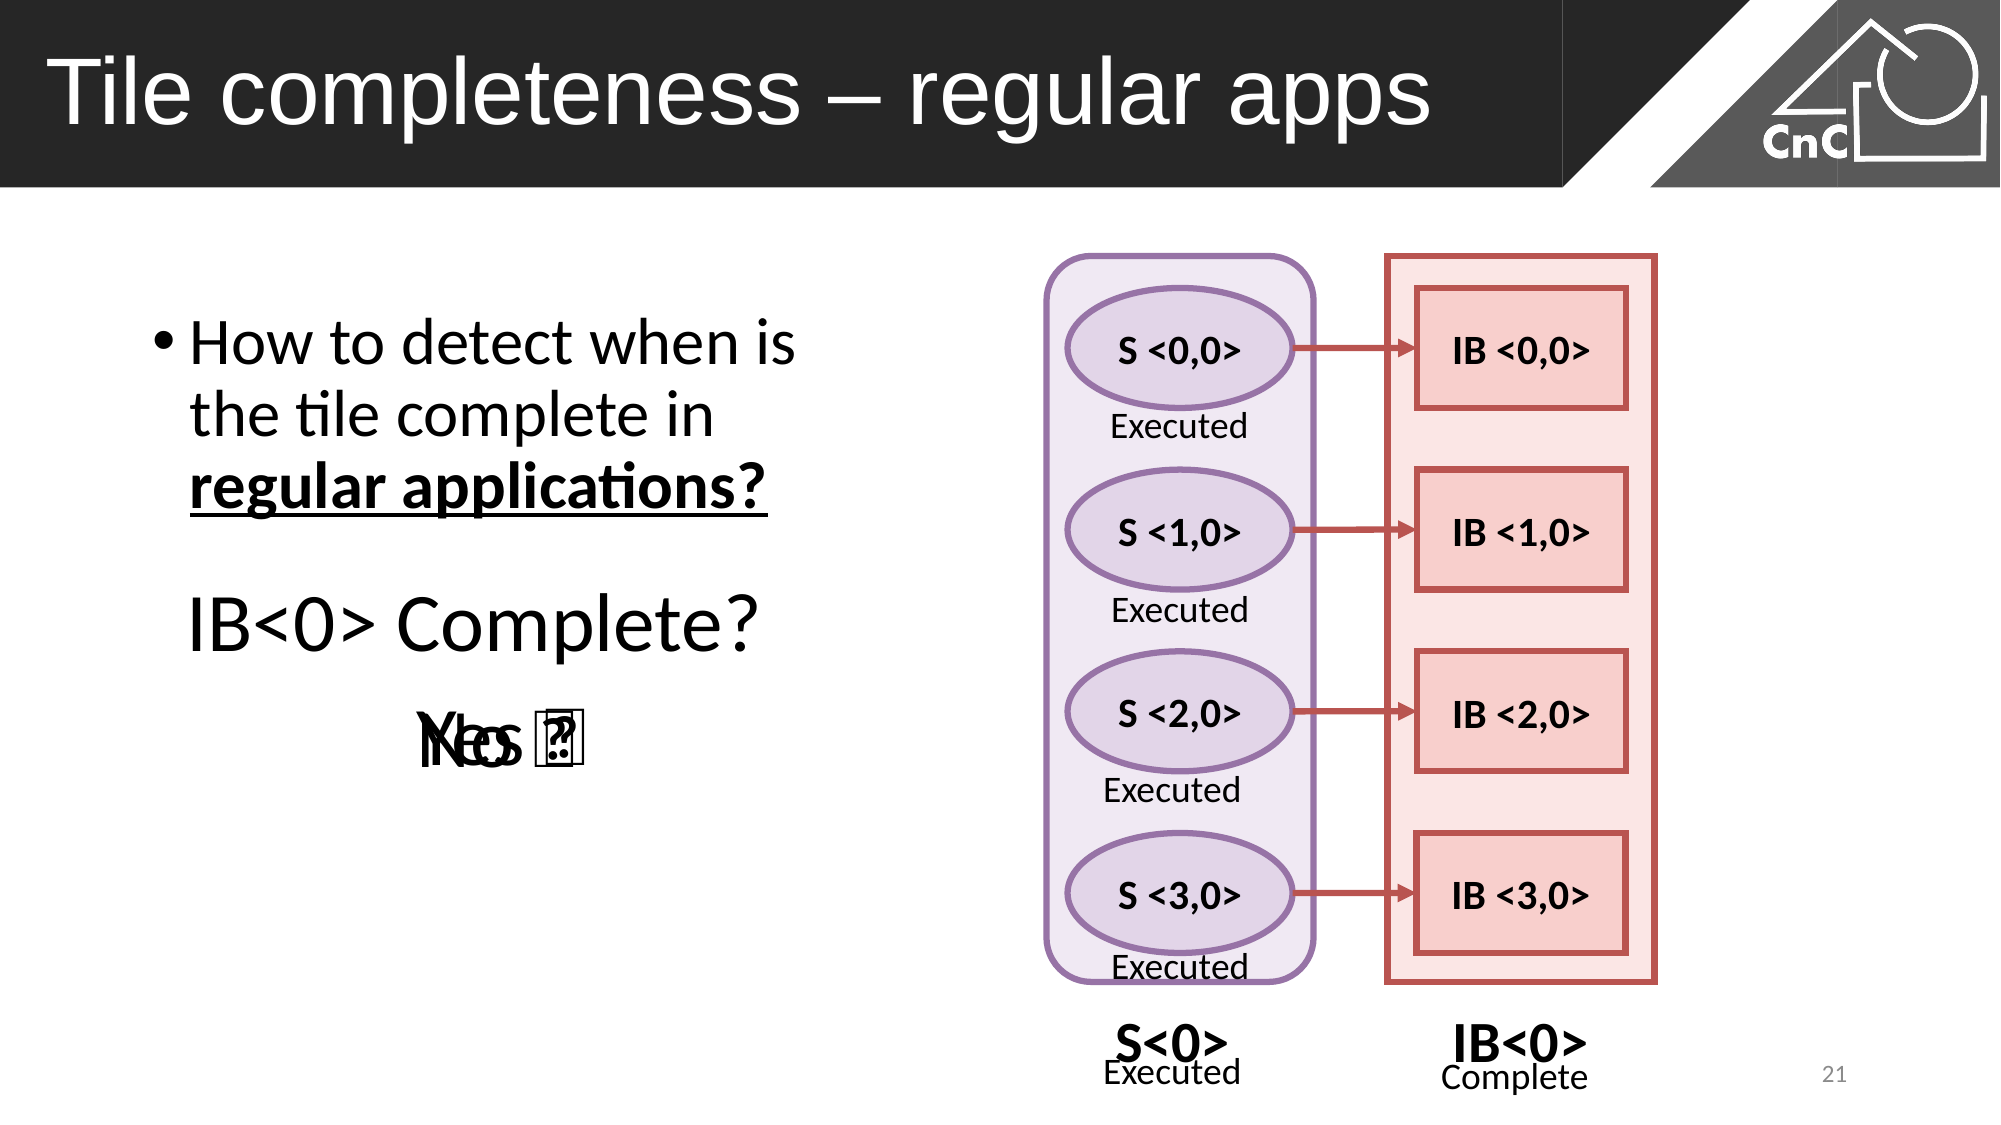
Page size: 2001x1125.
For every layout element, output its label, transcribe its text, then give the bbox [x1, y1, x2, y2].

text_box IB <3,0> [1415, 832, 1627, 954]
text_box IB <0,0> [1416, 287, 1627, 409]
text_box Executed [1088, 1039, 1257, 1099]
text_box IB<0> Complete? [171, 560, 778, 676]
text_box Executed [1096, 934, 1265, 994]
title Tile completeness – regular apps [30, 0, 1650, 188]
text_box Executed [1096, 577, 1265, 638]
text_box IB <1,0> [1416, 469, 1627, 591]
picture [1731, 16, 1987, 203]
text_box S <0,0> [1066, 286, 1294, 393]
text_box S <2,0> [1066, 650, 1294, 758]
text_box No ❌ [402, 677, 591, 792]
text_box [1045, 254, 1315, 983]
text_box Executed [1088, 758, 1257, 818]
text_box Executed [1095, 393, 1264, 454]
slide_number 21 [1412, 1042, 1863, 1103]
text_box IB <2,0> [1416, 650, 1627, 772]
text_box S <1,0> [1066, 468, 1294, 577]
list How to detect when is the tile complete in regular applications? [137, 299, 886, 559]
text_box [1386, 255, 1655, 983]
text_box Yes ✅ [402, 674, 602, 790]
text_box S <3,0> [1066, 831, 1294, 935]
text_box S<0> [1100, 996, 1245, 1039]
text_box IB<0> [1438, 996, 1604, 1042]
